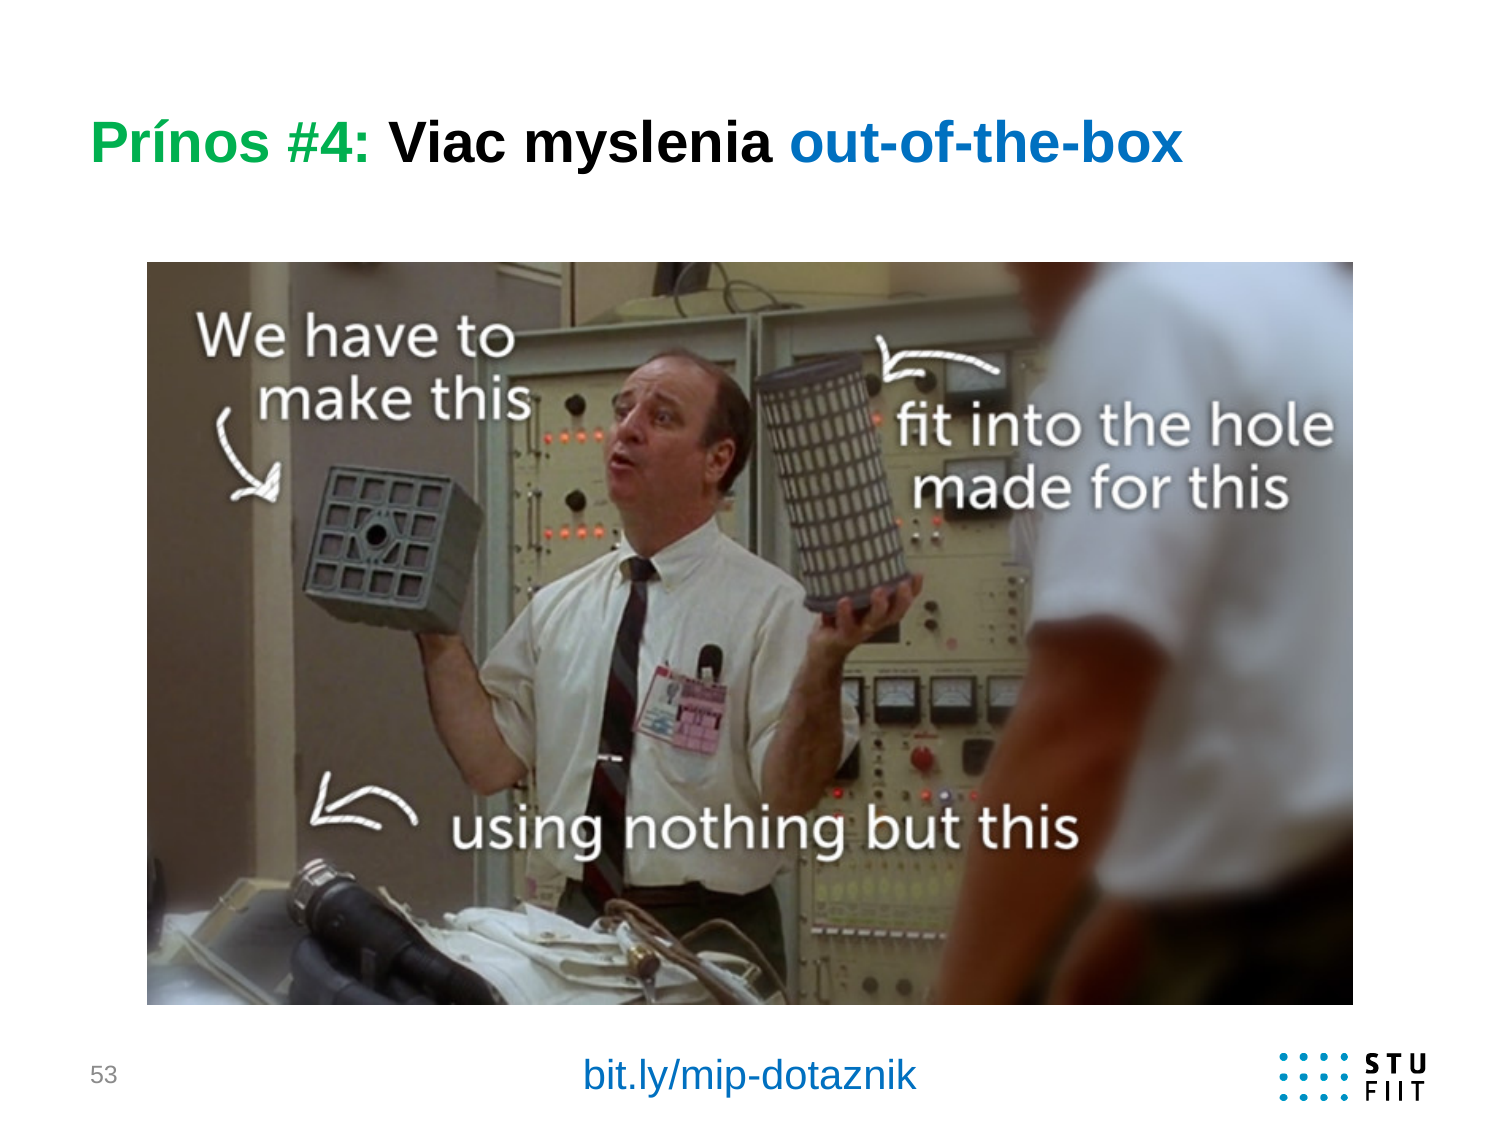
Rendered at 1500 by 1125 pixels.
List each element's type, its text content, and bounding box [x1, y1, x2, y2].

footer bit.ly/mip-dotaznik [496, 1042, 1004, 1103]
picture [1269, 1045, 1436, 1118]
slide_number 53 [75, 1043, 425, 1104]
title Prínos #4: Viac myslenia out-of-the-box [75, 45, 1425, 233]
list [146, 262, 1353, 1006]
